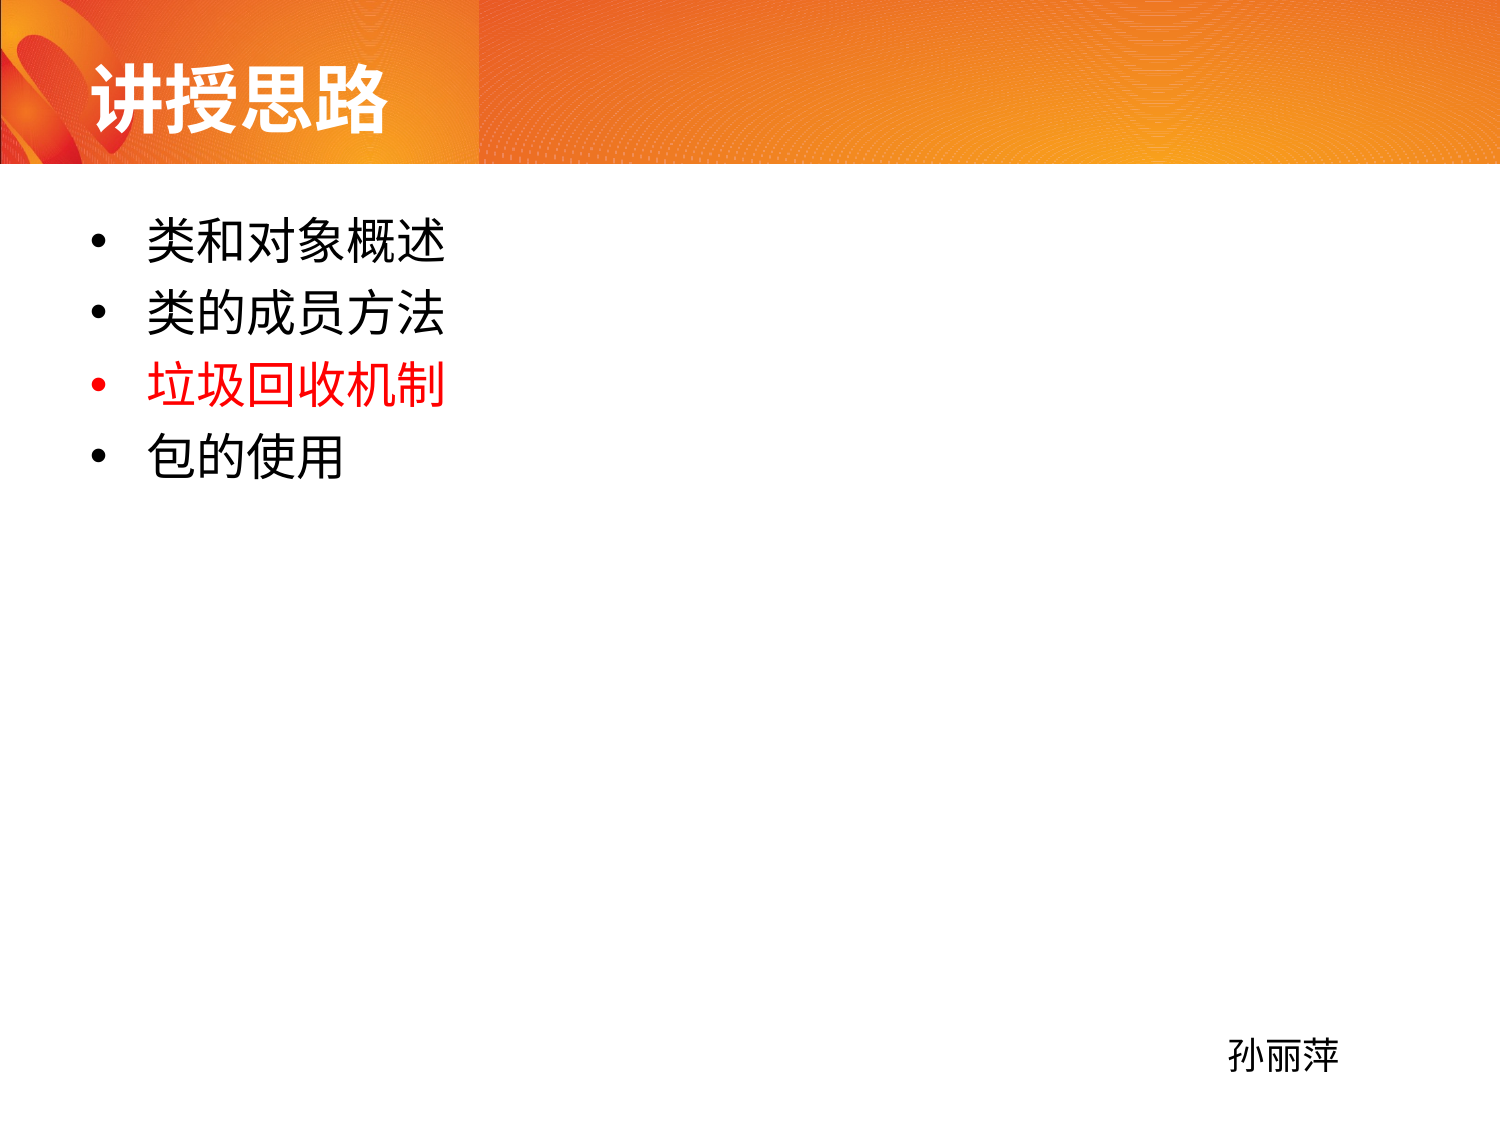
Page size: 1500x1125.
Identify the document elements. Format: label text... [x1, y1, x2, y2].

list 类和对象概述 类的成员方法 垃圾回收机制 包的使用 [75, 190, 1425, 1005]
picture [0, 0, 1500, 164]
title 讲授思路 [75, 45, 1425, 167]
